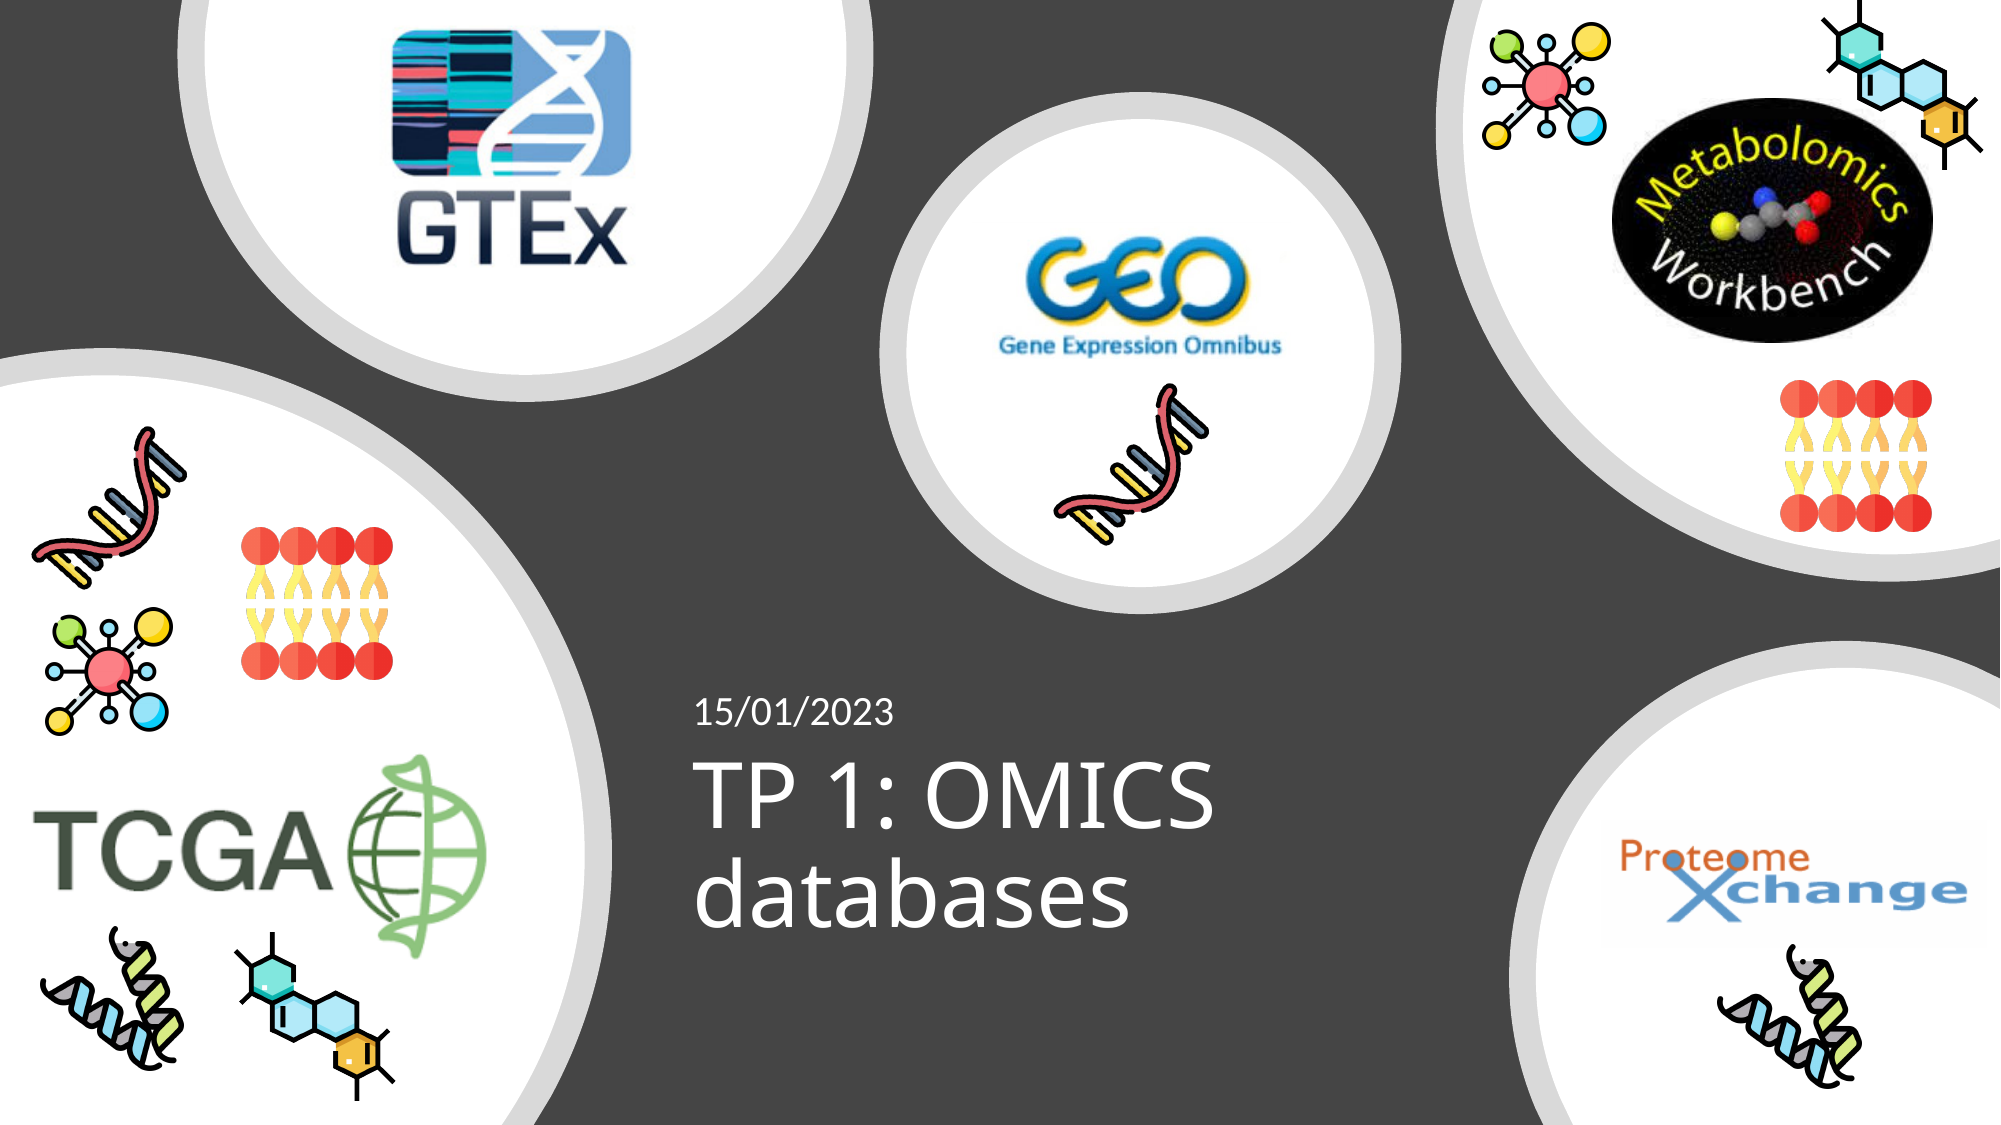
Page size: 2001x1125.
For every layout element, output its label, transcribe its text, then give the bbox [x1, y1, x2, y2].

picture [972, 222, 1291, 359]
picture [1047, 382, 1214, 548]
picture [241, 527, 393, 680]
title TP 1: OMICS databases [677, 742, 1488, 966]
picture [1612, 0, 1987, 343]
text_box [1508, 639, 2000, 1125]
picture [1, 741, 516, 1101]
text_box [176, 0, 875, 403]
picture [25, 425, 192, 592]
picture [1482, 22, 1611, 151]
text_box [1434, 0, 2000, 583]
picture [1780, 380, 1932, 532]
picture [366, 0, 653, 285]
picture [44, 607, 173, 736]
picture [1601, 820, 1987, 1089]
text_box [878, 90, 1403, 616]
text_box [203, 0, 848, 376]
subtitle 15/01/2023 [677, 647, 1488, 742]
text_box [1461, 0, 2000, 556]
text_box [0, 347, 614, 1125]
